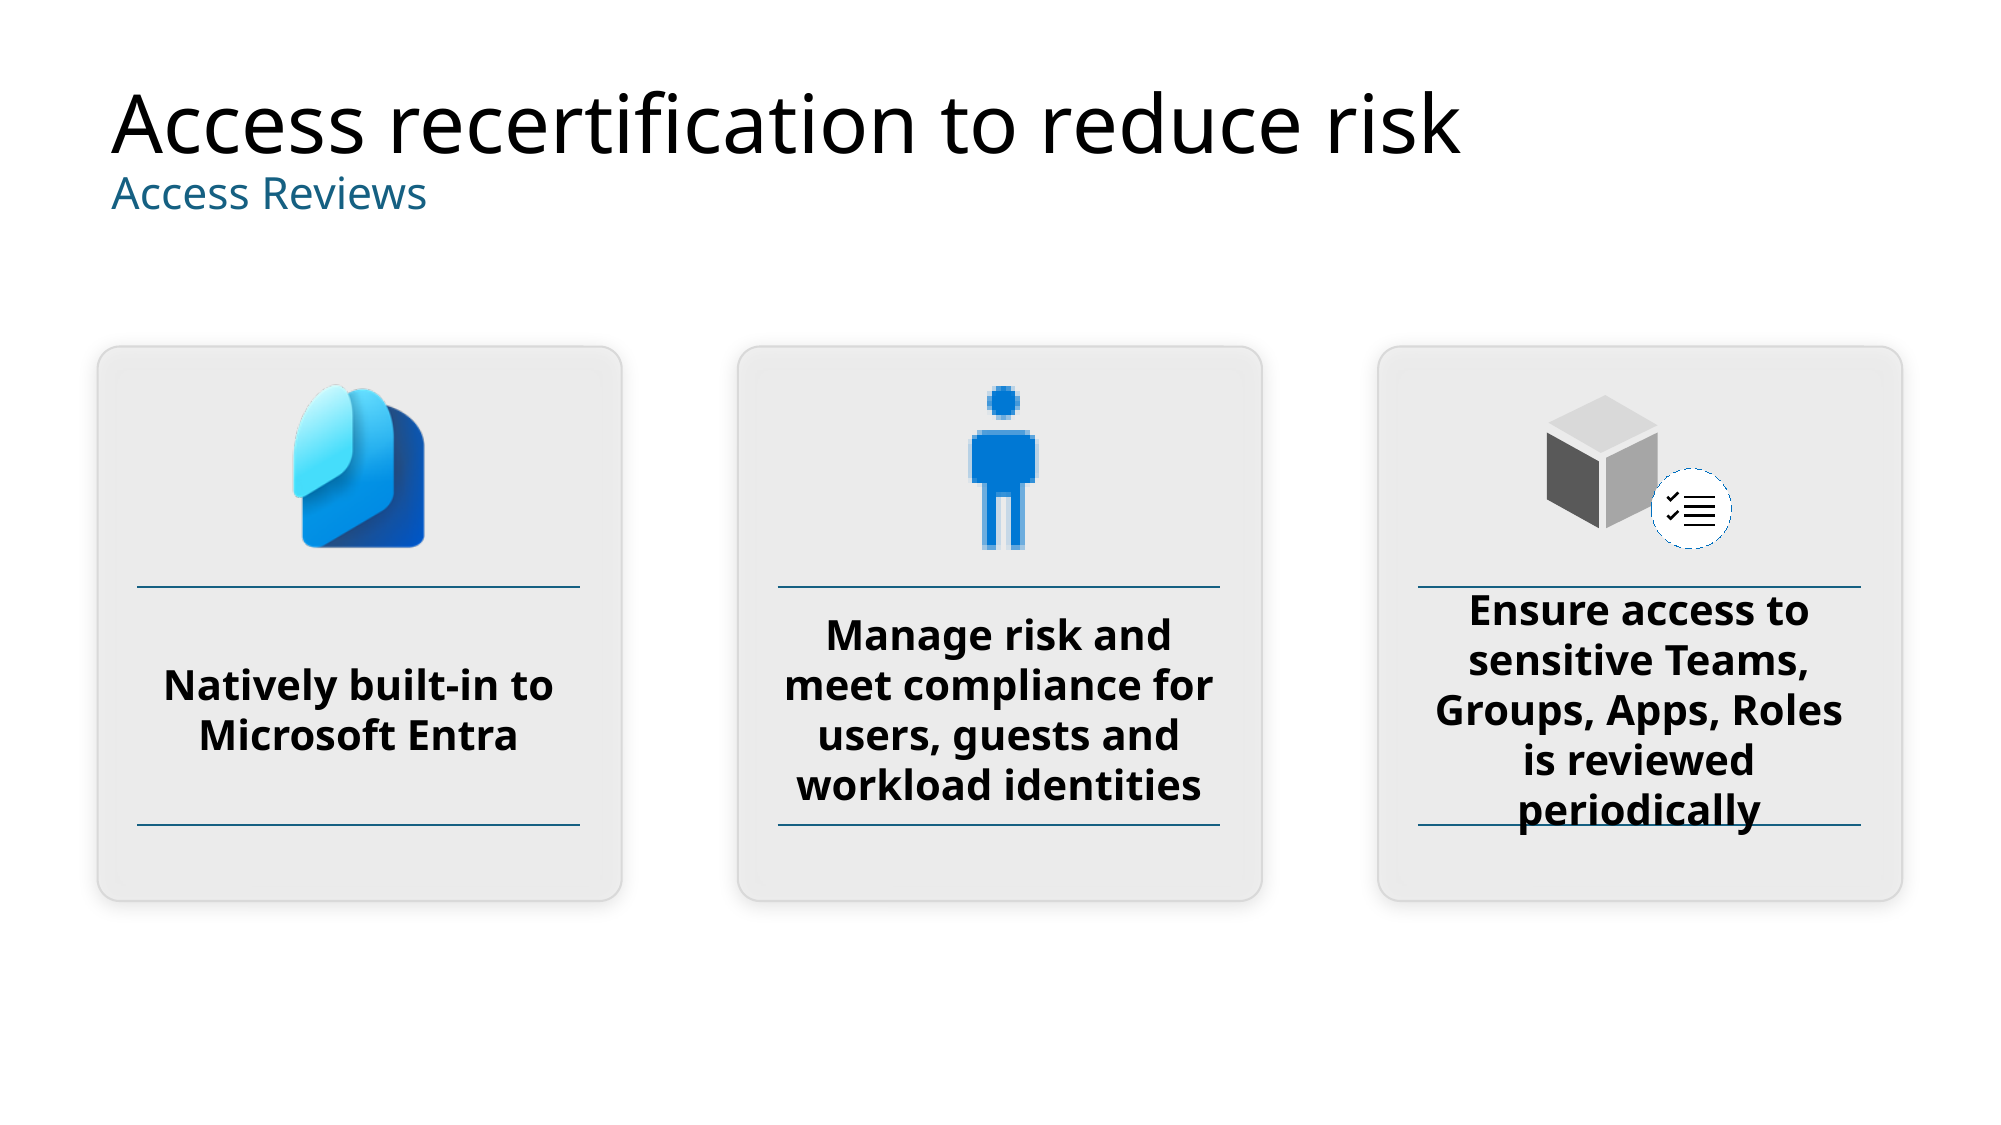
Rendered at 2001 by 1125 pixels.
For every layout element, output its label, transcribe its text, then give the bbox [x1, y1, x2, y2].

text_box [97, 346, 623, 902]
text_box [737, 346, 1263, 902]
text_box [1377, 346, 1903, 902]
title Access recertification to reduce risk Access Reviews [96, 75, 1904, 227]
